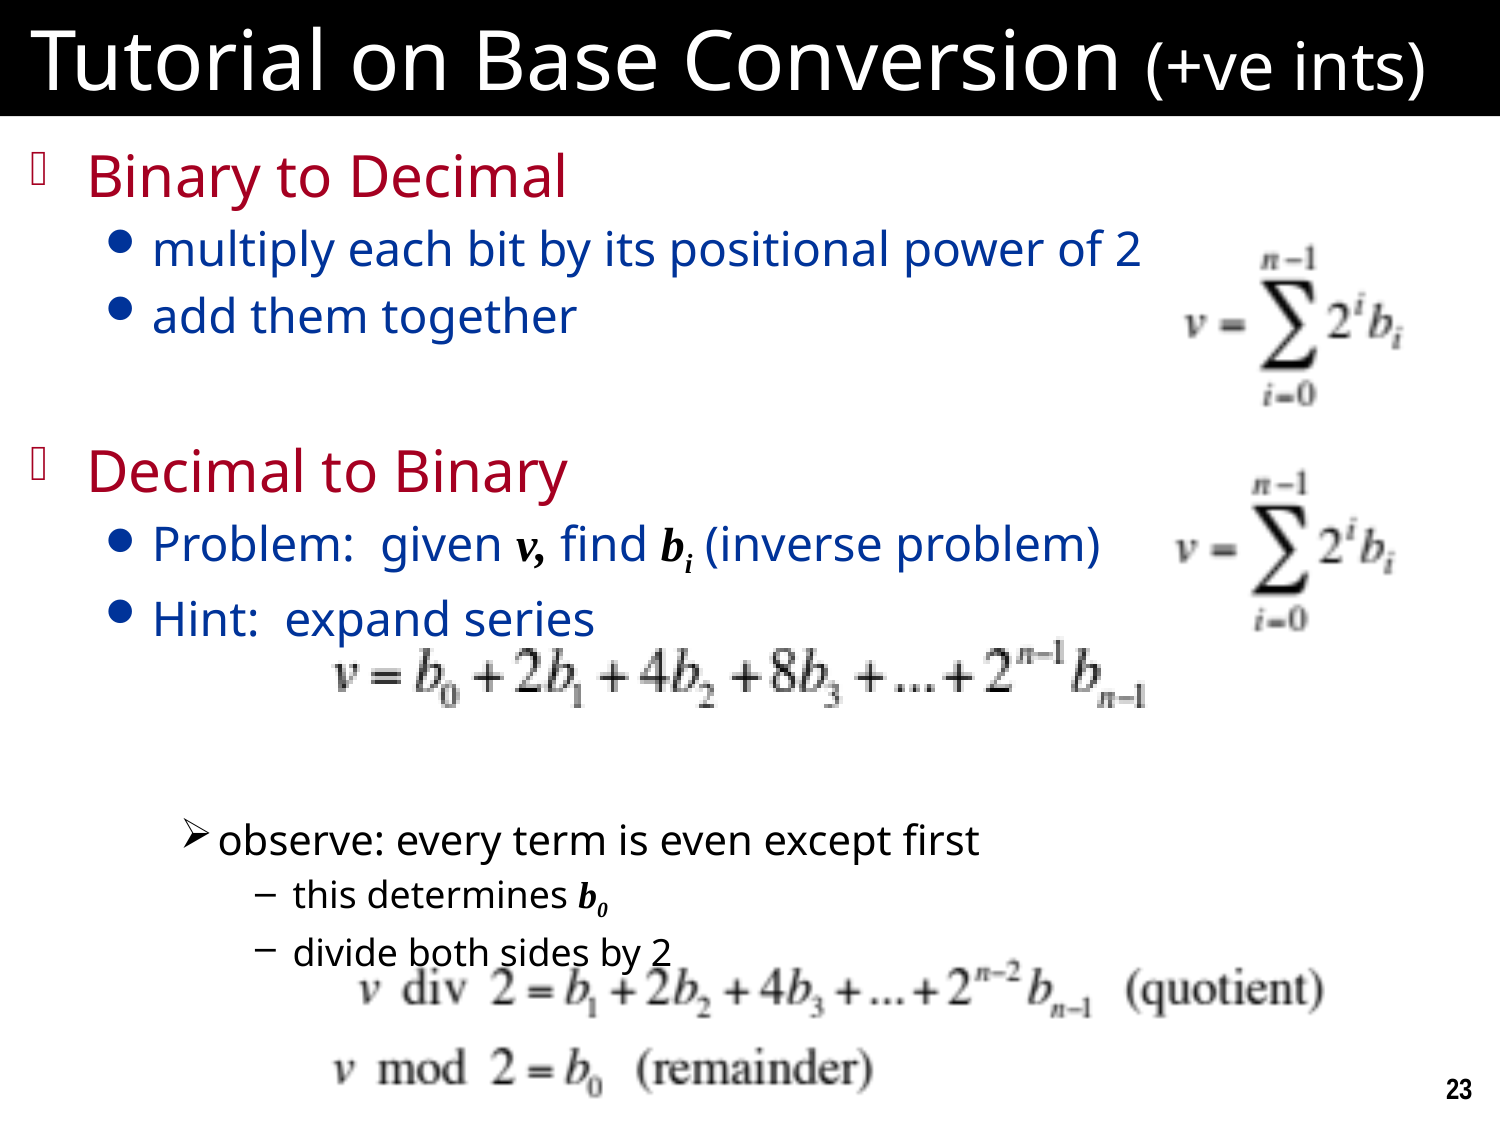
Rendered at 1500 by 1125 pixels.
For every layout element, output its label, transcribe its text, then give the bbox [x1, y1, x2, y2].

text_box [326, 949, 1326, 1106]
list Binary to Decimal multiply each bit by its positional power of 2 add them together Decimal to Binary Problem: given v, find bi (inverse problem) Hint: expand series observe: every term is even except first this determines b0 divide both sides by 2 [0, 115, 1500, 1125]
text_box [1166, 462, 1401, 633]
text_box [324, 624, 1153, 718]
slide_number 23 [1424, 1062, 1488, 1113]
title Tutorial on Base Conversion (+ve ints) [0, 0, 1500, 115]
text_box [1174, 237, 1409, 408]
